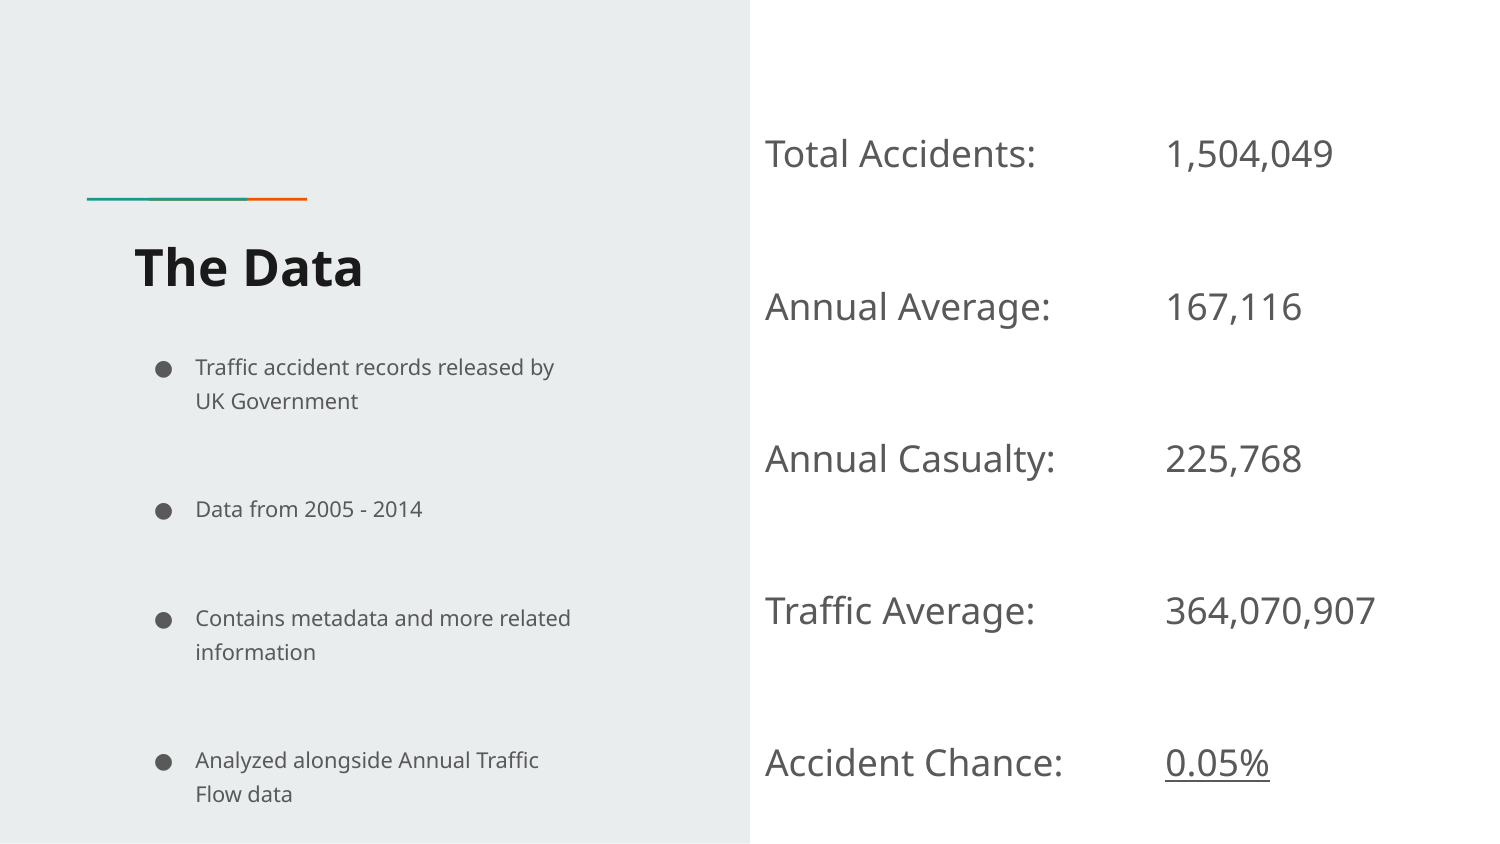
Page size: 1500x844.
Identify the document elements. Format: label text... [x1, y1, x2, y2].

title The Data [119, 216, 662, 317]
list Traffic accident records released by UK Government Data from 2005 - 2014 Contains metadata and more related information Analyzed alongside Annual Traffic Flow data [119, 332, 602, 829]
subtitle Total Accidents: 1,504,049 Annual Average: 167,116 Annual Casualty: 225,768 Traffic Average: 364,070,907 Accident Chance: 0.05% [750, 113, 1405, 829]
